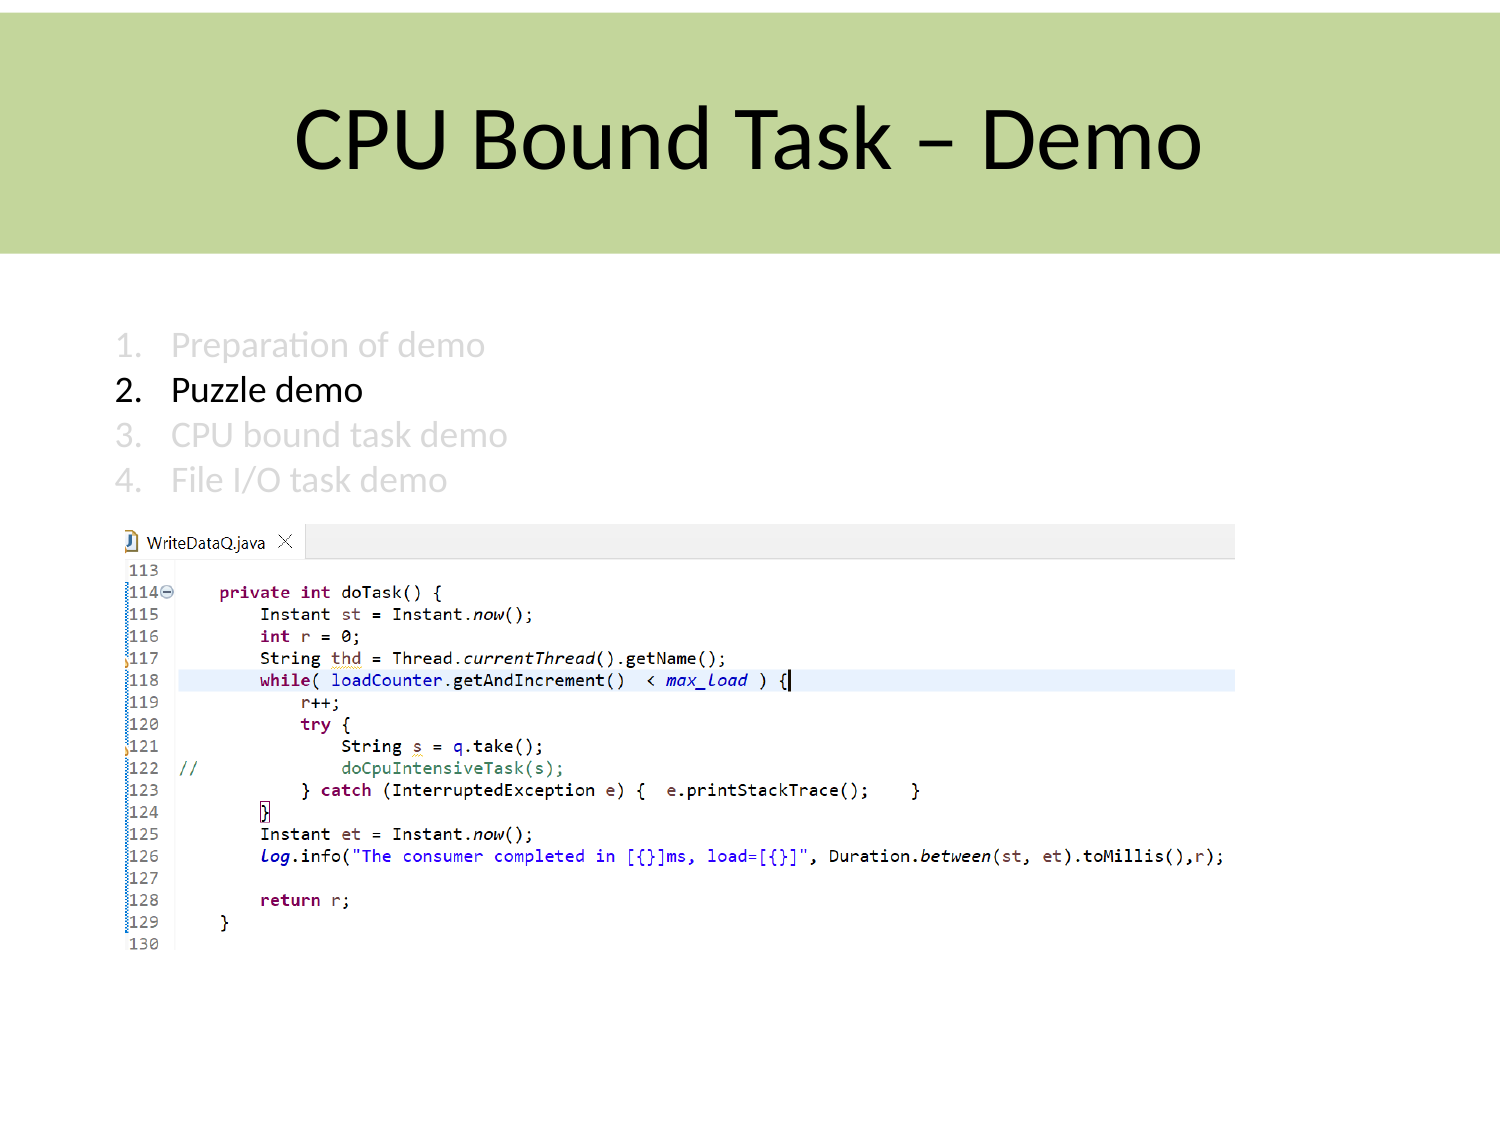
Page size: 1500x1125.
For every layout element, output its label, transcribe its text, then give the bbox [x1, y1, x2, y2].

picture [124, 524, 1235, 950]
text_box Preparation of demo Puzzle demo CPU bound task demo File I/O task demo [99, 312, 1438, 553]
title CPU Bound Task – Demo [0, 12, 1500, 254]
